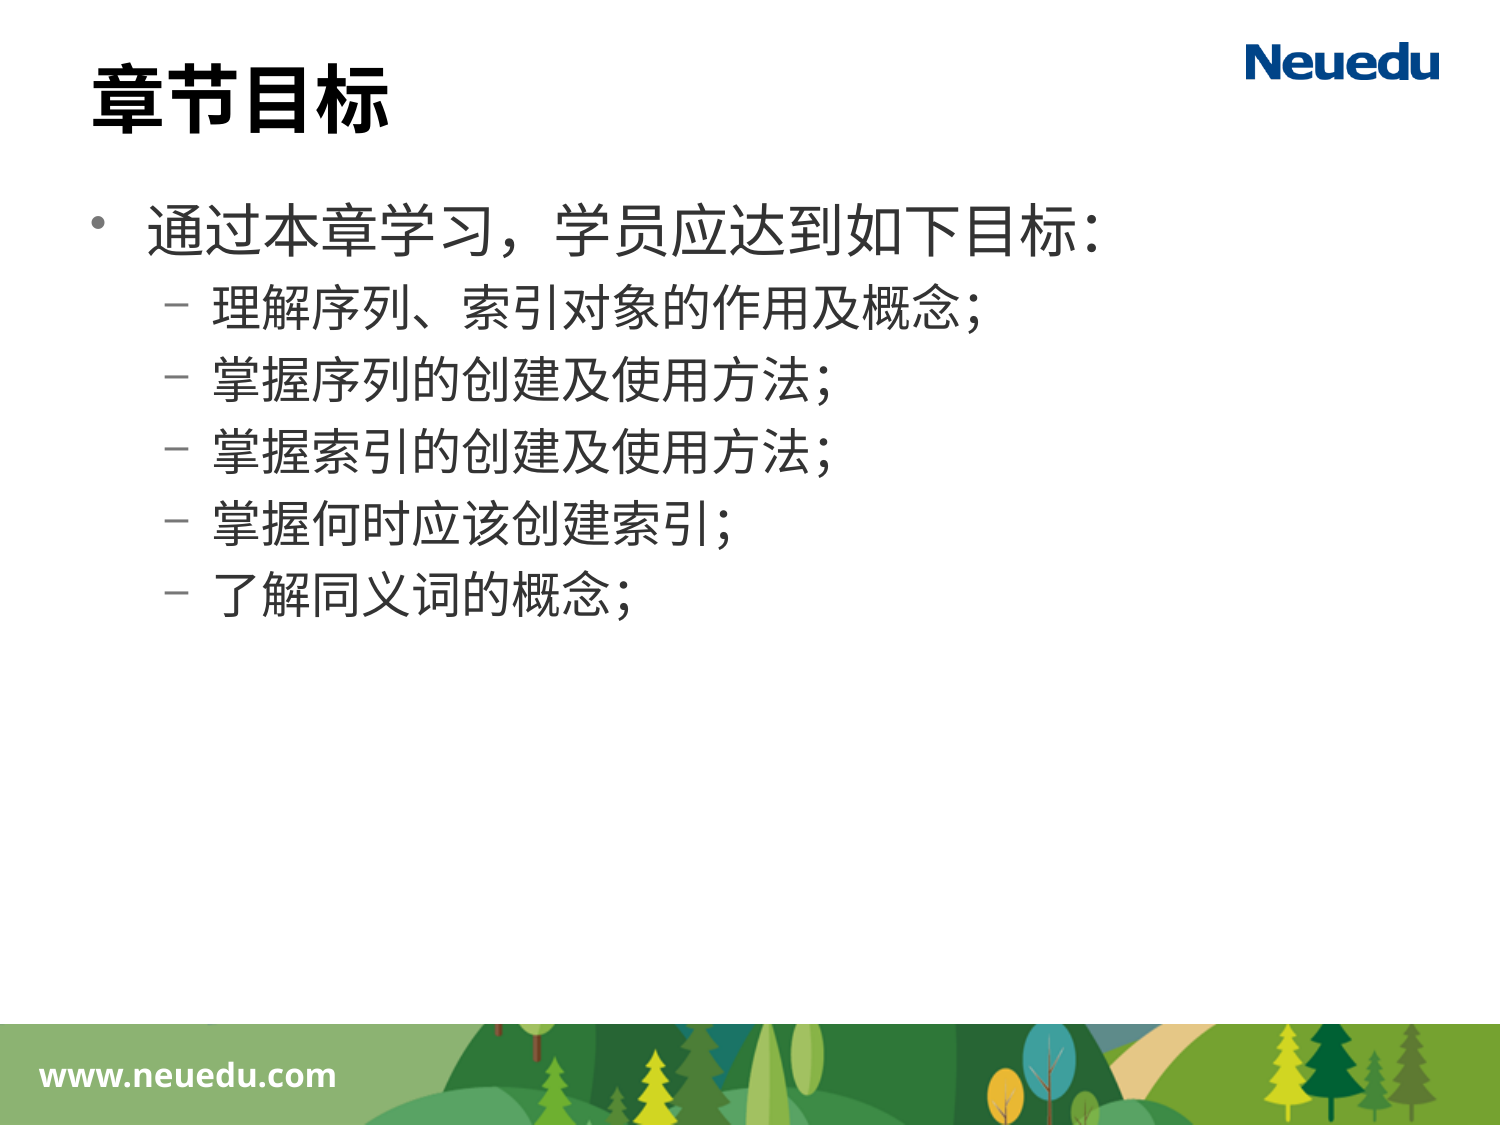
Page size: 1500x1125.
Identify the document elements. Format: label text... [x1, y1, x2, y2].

title 章节目标 [75, 45, 1425, 150]
picture [1246, 42, 1439, 80]
picture [0, 1024, 1500, 1125]
list 通过本章学习，学员应达到如下目标： 理解序列、索引对象的作用及概念； 掌握序列的创建及使用方法； 掌握索引的创建及使用方法； 掌握何时应该创建索引； 了解同义词的概念； [75, 172, 1412, 988]
